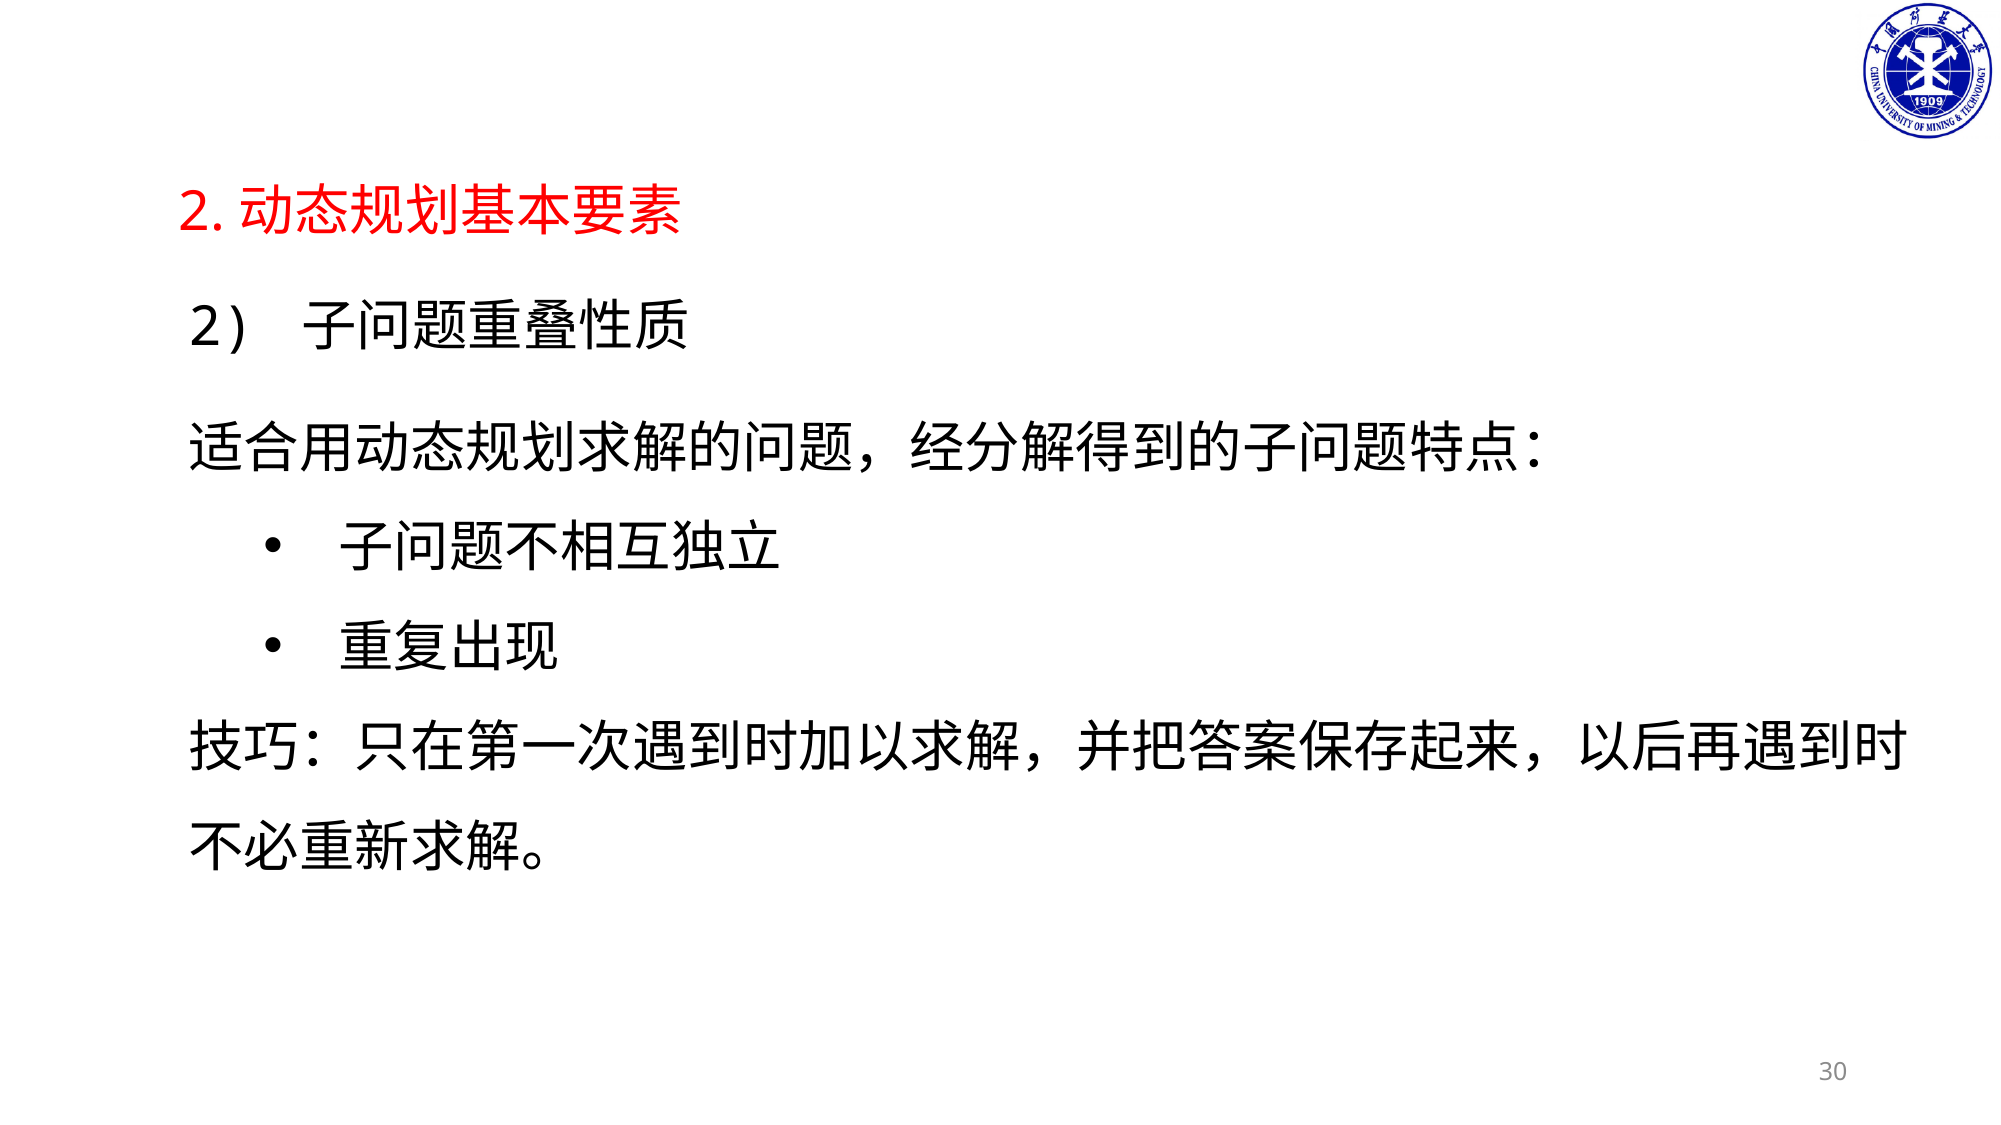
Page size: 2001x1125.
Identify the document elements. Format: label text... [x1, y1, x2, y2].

picture [1855, 0, 2000, 141]
text_box 2.动态规划基本要素 [164, 167, 948, 249]
slide_number 30 [1412, 1042, 1863, 1103]
text_box 适合用动态规划求解的问题，经分解得到的子问题特点： 子问题不相互独立 重复出现 技巧：只在第一次遇到时加以求解，并把答案保存起来，以后再遇到时不必重新求解。 [173, 370, 1973, 886]
text_box 2) 子问题重叠性质 [173, 249, 1973, 365]
